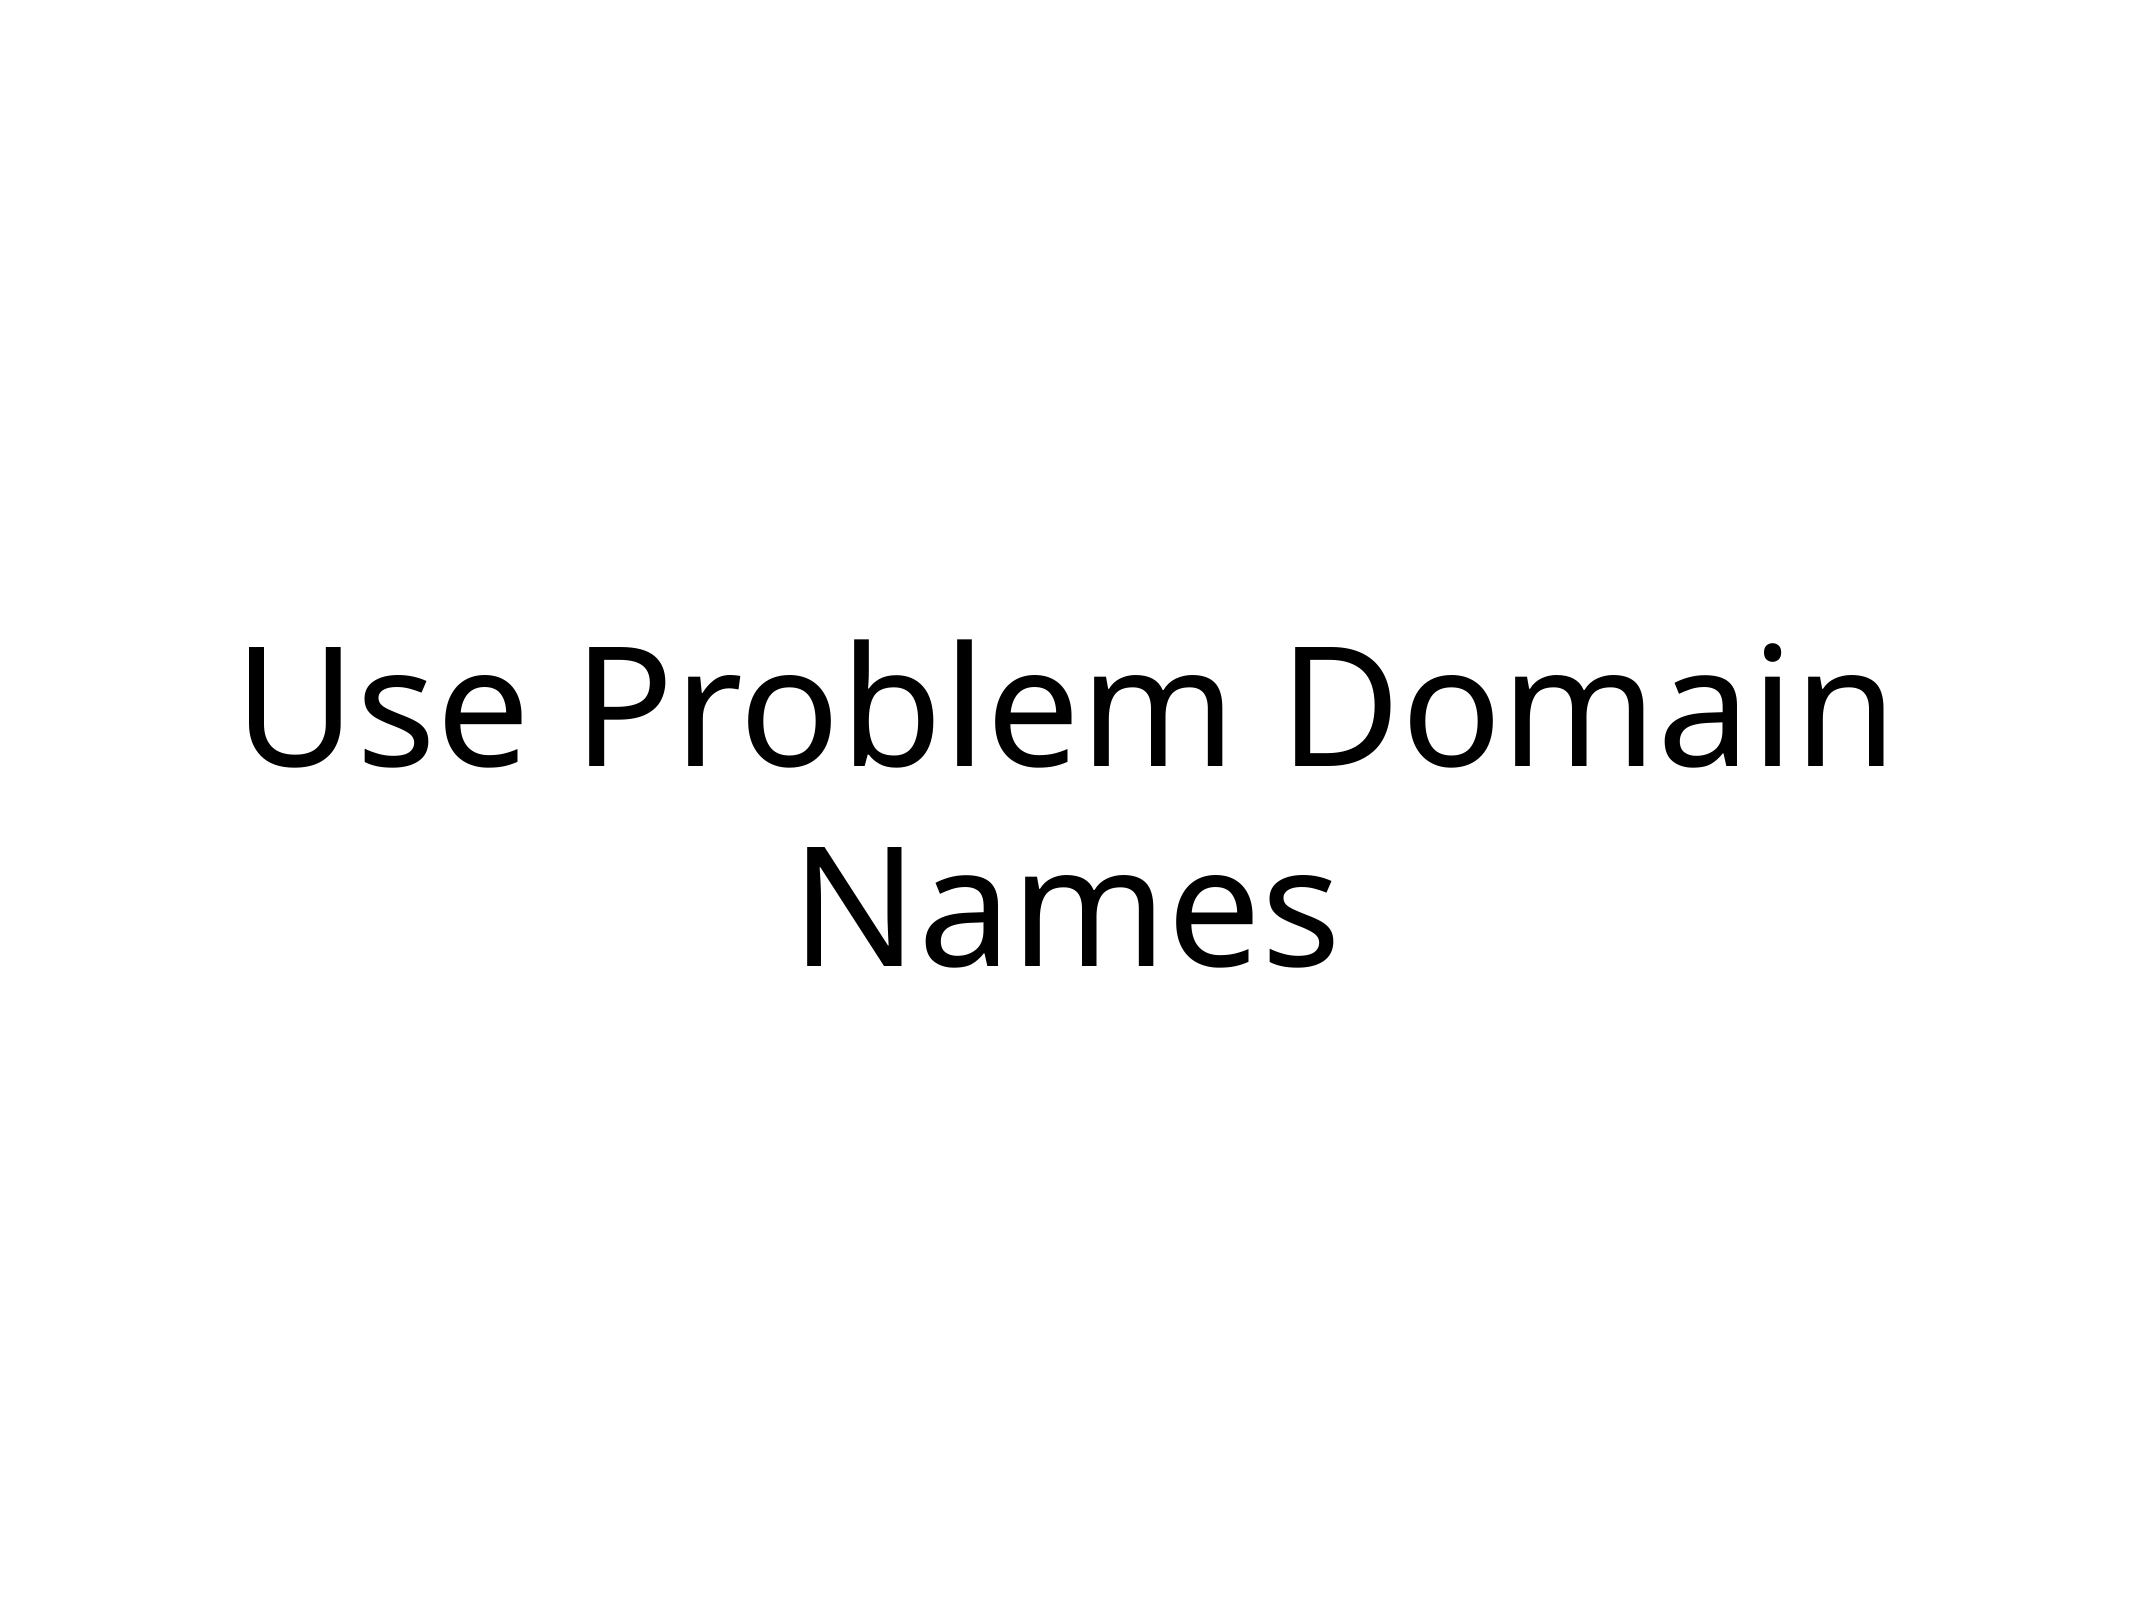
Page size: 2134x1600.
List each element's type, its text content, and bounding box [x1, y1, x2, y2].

title Use Problem Domain Names [207, 528, 1926, 1072]
